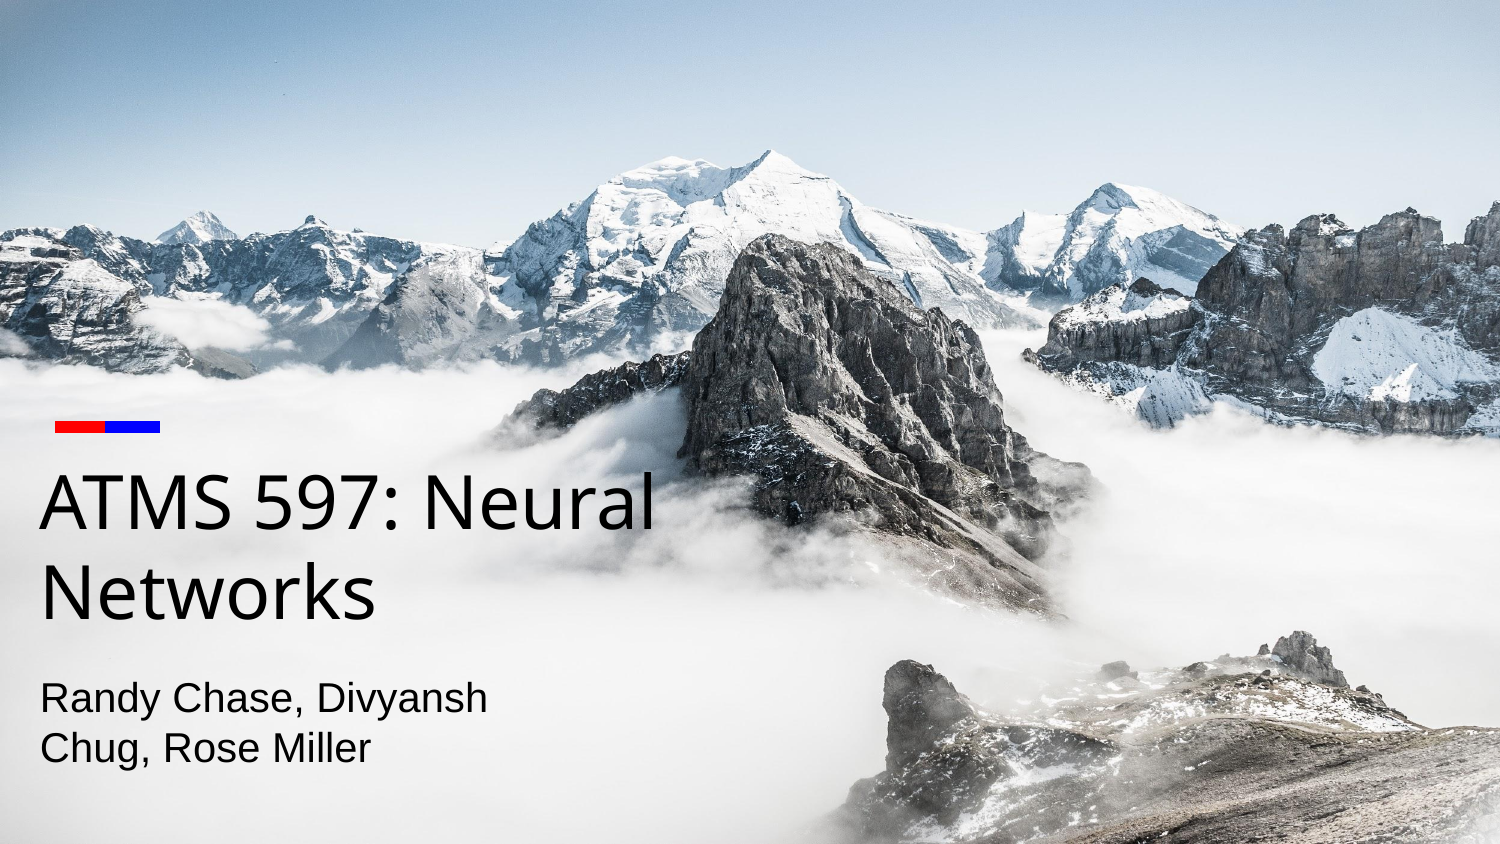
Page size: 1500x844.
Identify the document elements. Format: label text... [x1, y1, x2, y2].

text_box Randy Chase, Divyansh Chug, Rose Miller [25, 655, 626, 741]
text_box ATMS 597: Neural Networks [25, 439, 750, 701]
picture [0, 0, 1500, 844]
